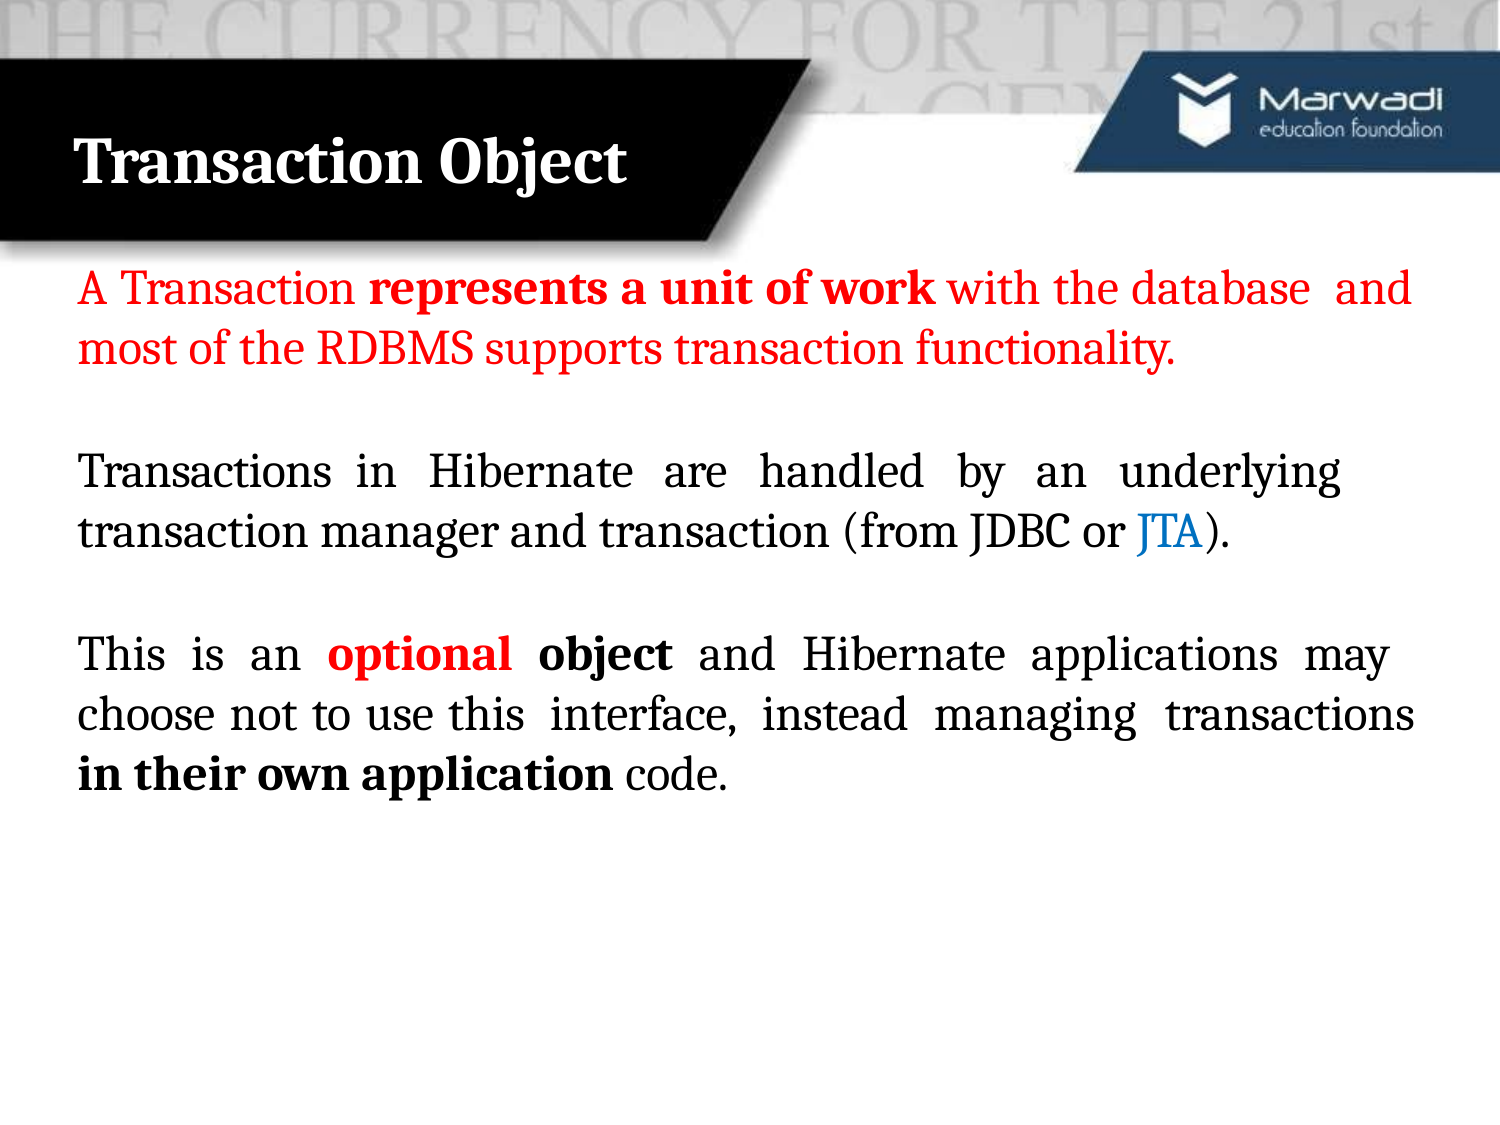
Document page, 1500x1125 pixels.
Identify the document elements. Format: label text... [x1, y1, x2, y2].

title Transaction Object [71, 114, 653, 305]
picture [0, 0, 1500, 985]
text_box A Transaction represents a unit of work with the database and most of the RDBMS supports transaction functionality. Transactions in Hibernate are handled by an underlying transaction manager and transaction (from JDBC or JTA). This is an optional object and Hibernate applications may choose not to use this interface, instead managing transactions in their own application code. [75, 252, 1416, 801]
